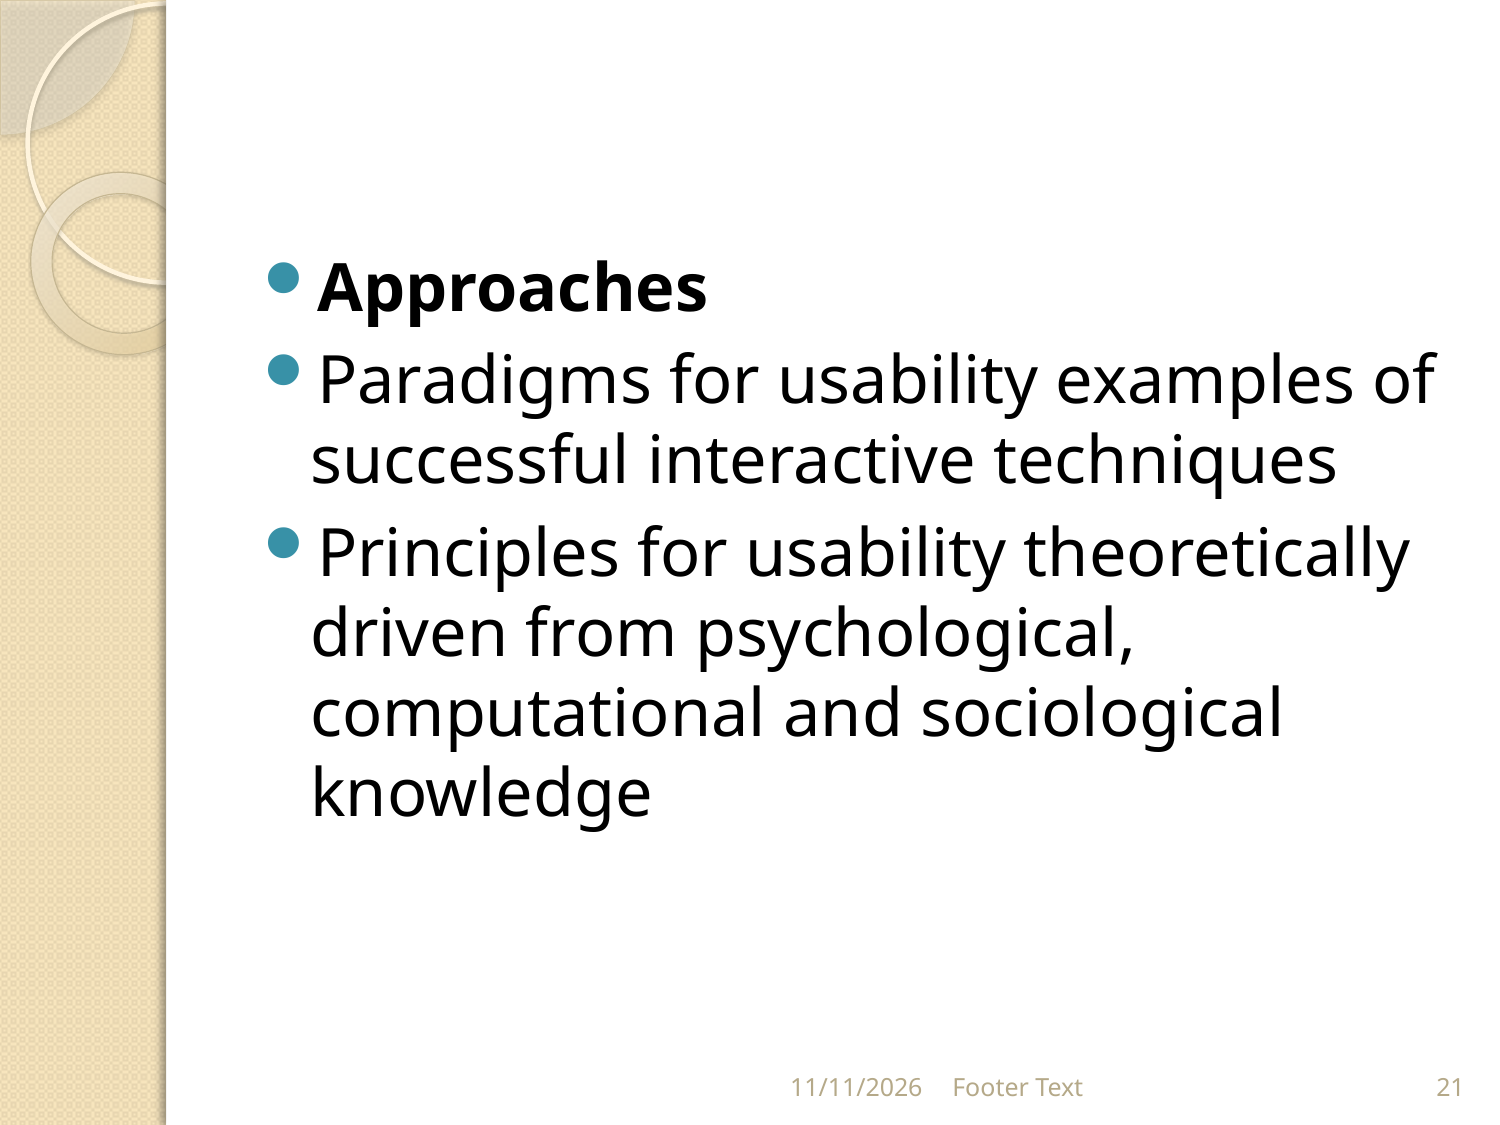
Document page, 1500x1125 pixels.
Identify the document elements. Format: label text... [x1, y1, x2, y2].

footer Footer Text [937, 1034, 1413, 1113]
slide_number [587, 1034, 937, 1113]
list Approaches Paradigms for usability examples of successful interactive techniques Principles for usability theoretically driven from psychological, computational and sociological knowledge [235, 237, 1466, 1025]
slide_number 21 [1413, 1034, 1488, 1113]
